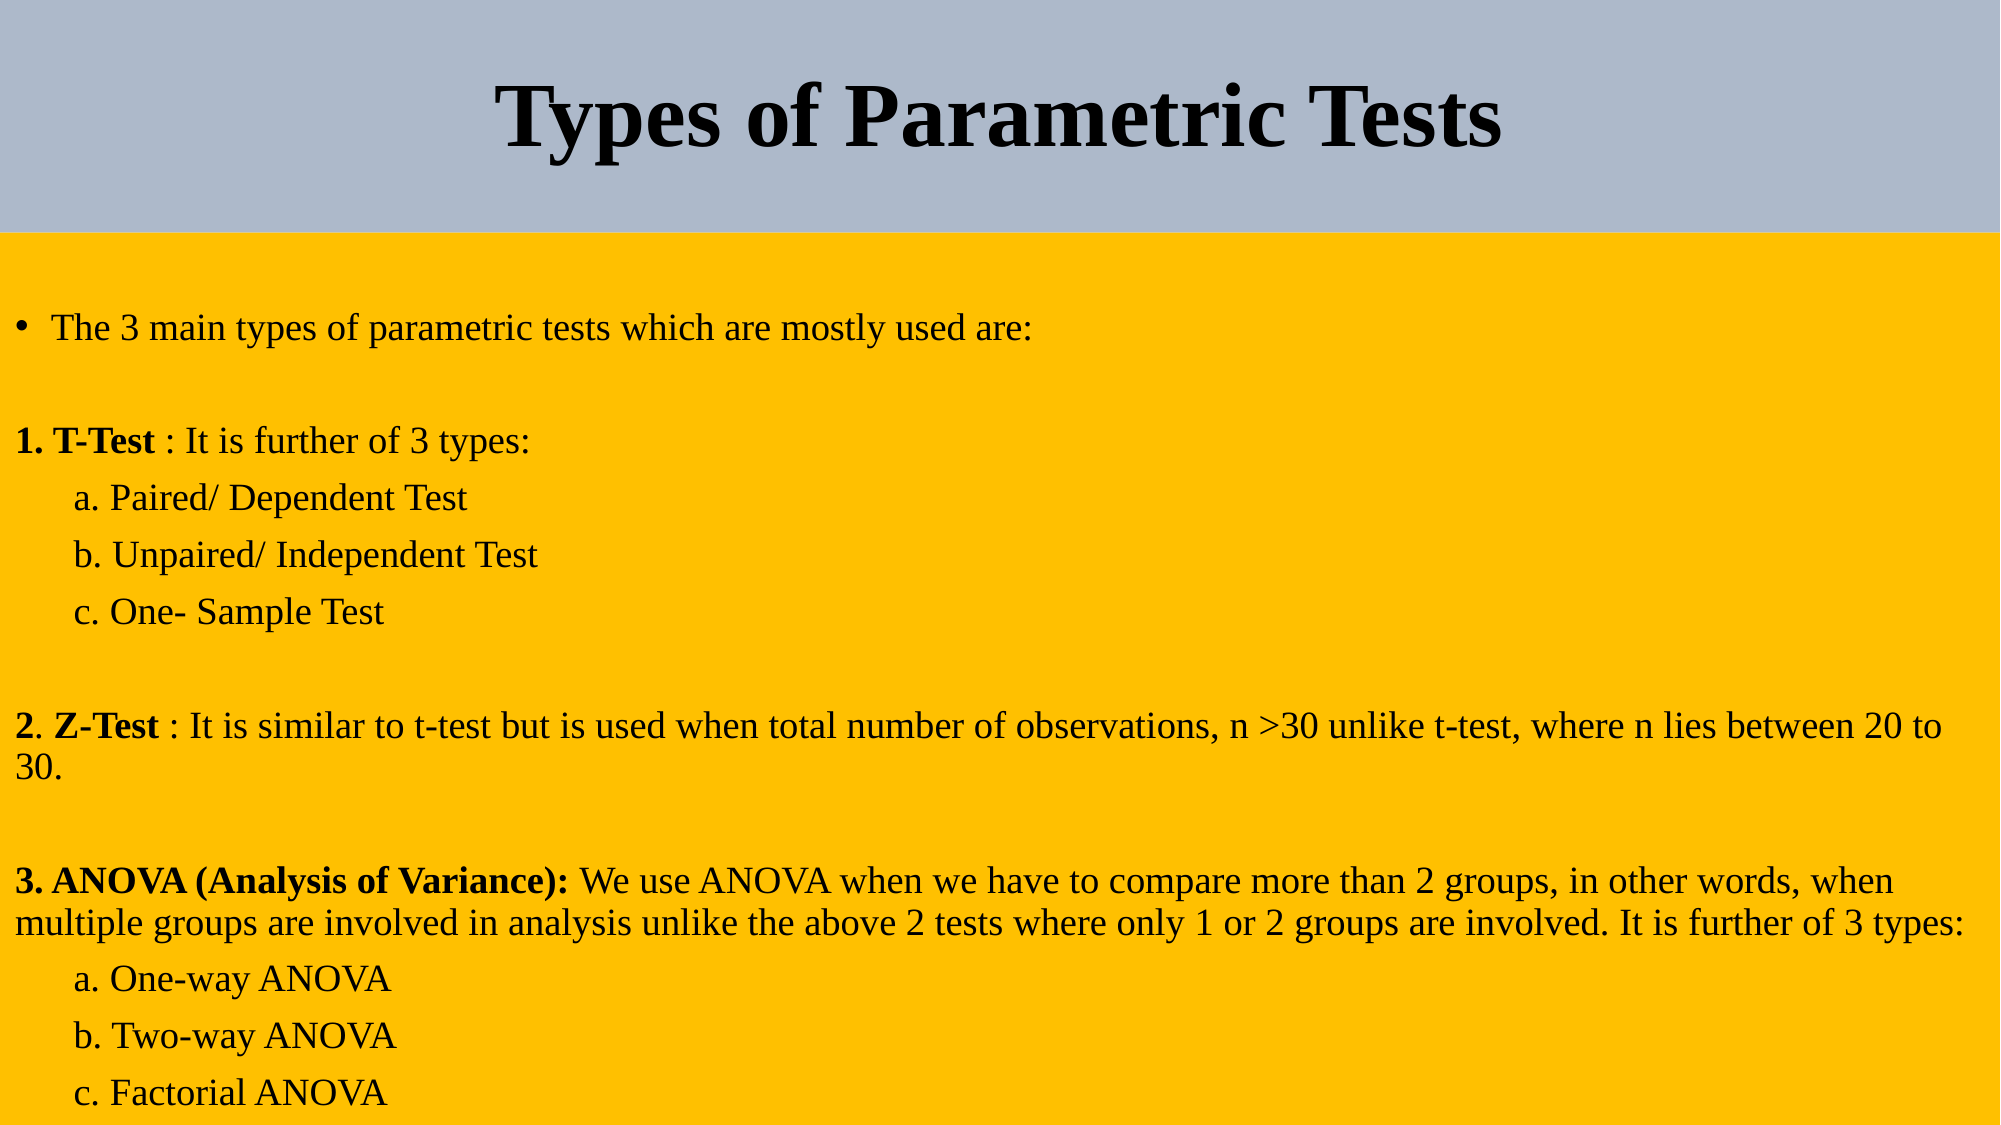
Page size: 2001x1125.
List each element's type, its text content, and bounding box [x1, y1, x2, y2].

title Types of Parametric Tests [0, 0, 2000, 232]
list The 3 main types of parametric tests which are mostly used are: 1. T-Test : It is further of 3 types: a. Paired/ Dependent Test b. Unpaired/ Independent Test c. One- Sample Test 2. Z-Test : It is similar to t-test but is used when total number of observations, n >30 unlike t-test, where n lies between 20 to 30. 3. ANOVA (Analysis of Variance): We use ANOVA when we have to compare more than 2 groups, in other words, when multiple groups are involved in analysis unlike the above 2 tests where only 1 or 2 groups are involved. It is further of 3 types: a. One-way ANOVA b. Two-way ANOVA c. Factorial ANOVA [0, 232, 2000, 1125]
